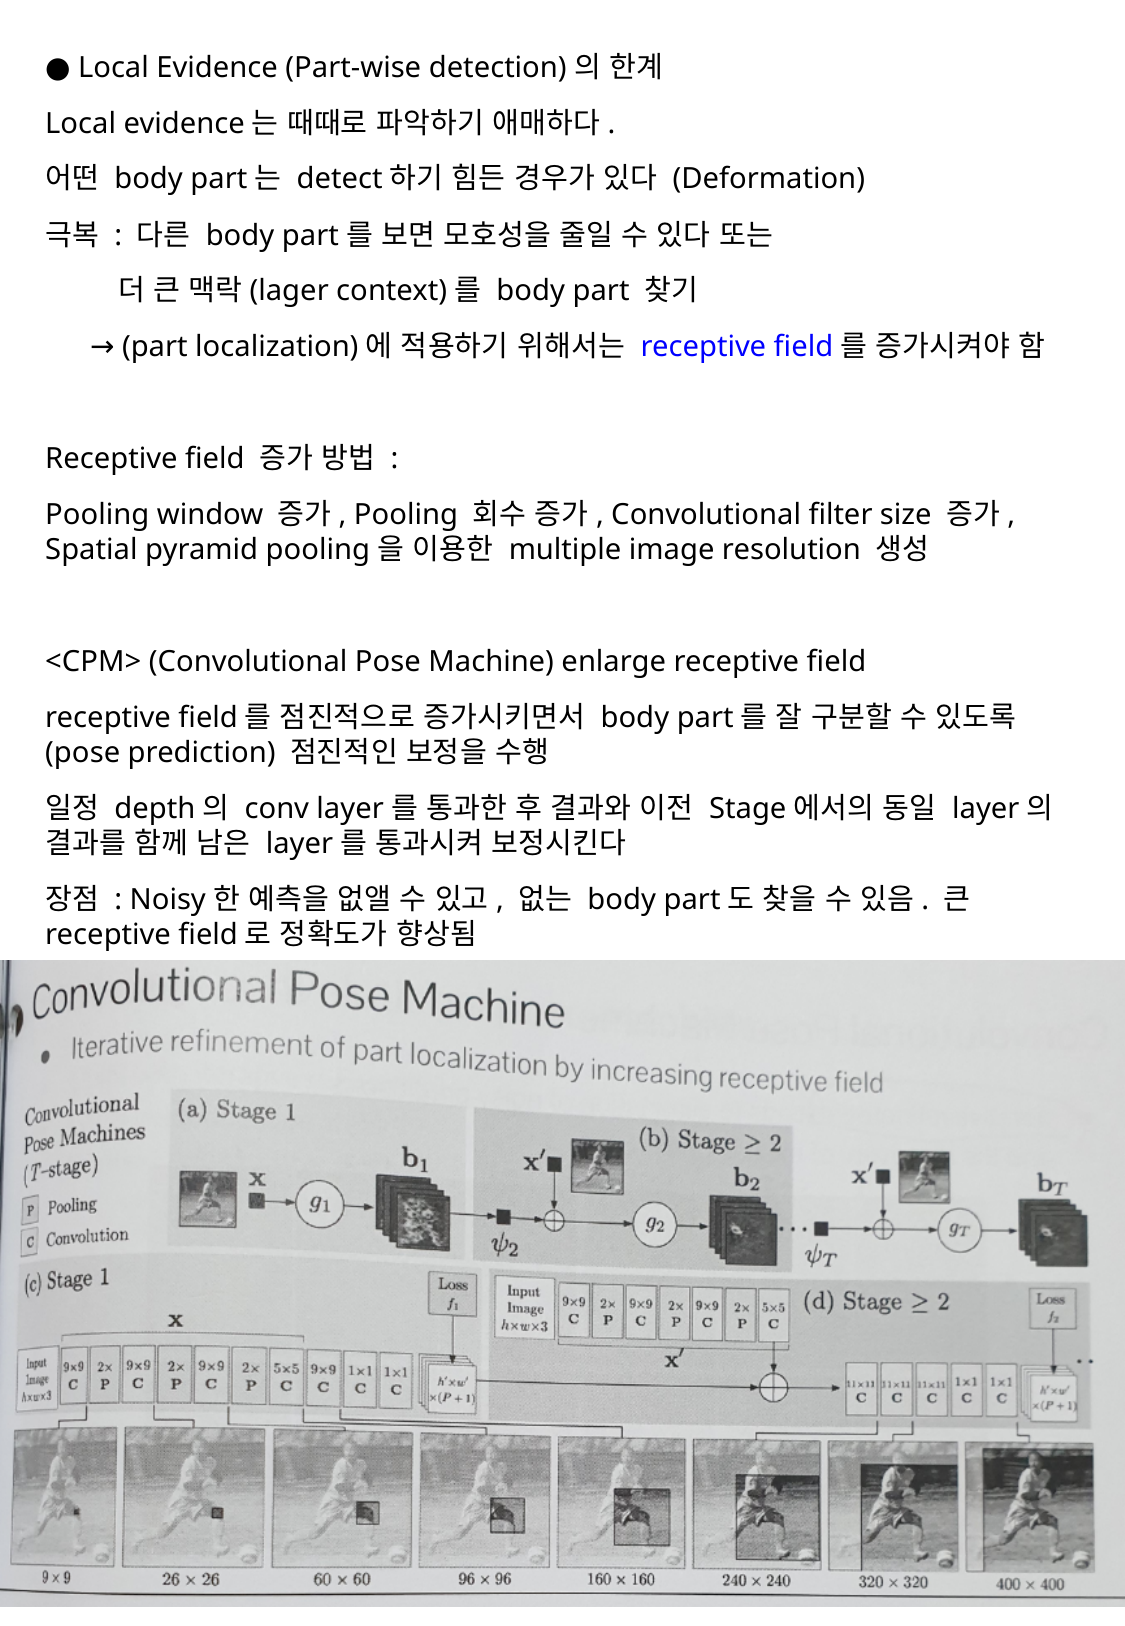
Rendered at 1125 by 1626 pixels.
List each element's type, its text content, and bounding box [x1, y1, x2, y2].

picture [0, 960, 1125, 1607]
text_box ● Local Evidence (Part-wise detection)의 한계 Local evidence는 때때로 파악하기 애매하다. 어떤 body part는 detect하기 힘든 경우가 있다 (Deformation) 극복 : 다른 body part를 보면 모호성을 줄일 수 있다 또는 더 큰 맥락(lager context)를 body part 찾기 → (part localization)에 적용하기 위해서는 receptive field를 증가시켜야 함 Receptive field 증가 방법 : Pooling window 증가, Pooling 회수 증가, Convolutional filter size 증가, Spatial pyramid pooling을 이용한 multiple image resolution 생성 <CPM> (Convolutional Pose Machine) enlarge receptive field receptive field를 점진적으로 증가시키면서 body part를 잘 구분할 수 있도록(pose prediction) 점진적인 보정을 수행 일정 depth의 conv layer를 통과한 후 결과와 이전 Stage에서의 동일 layer의 결과를 함께 남은 layer를 통과시켜 보정시킨다 장점 : Noisy한 예측을 없앨 수 있고, 없는 body part도 찾을 수 있음. 큰 receptive field로 정확도가 향상됨 [30, 40, 1106, 960]
